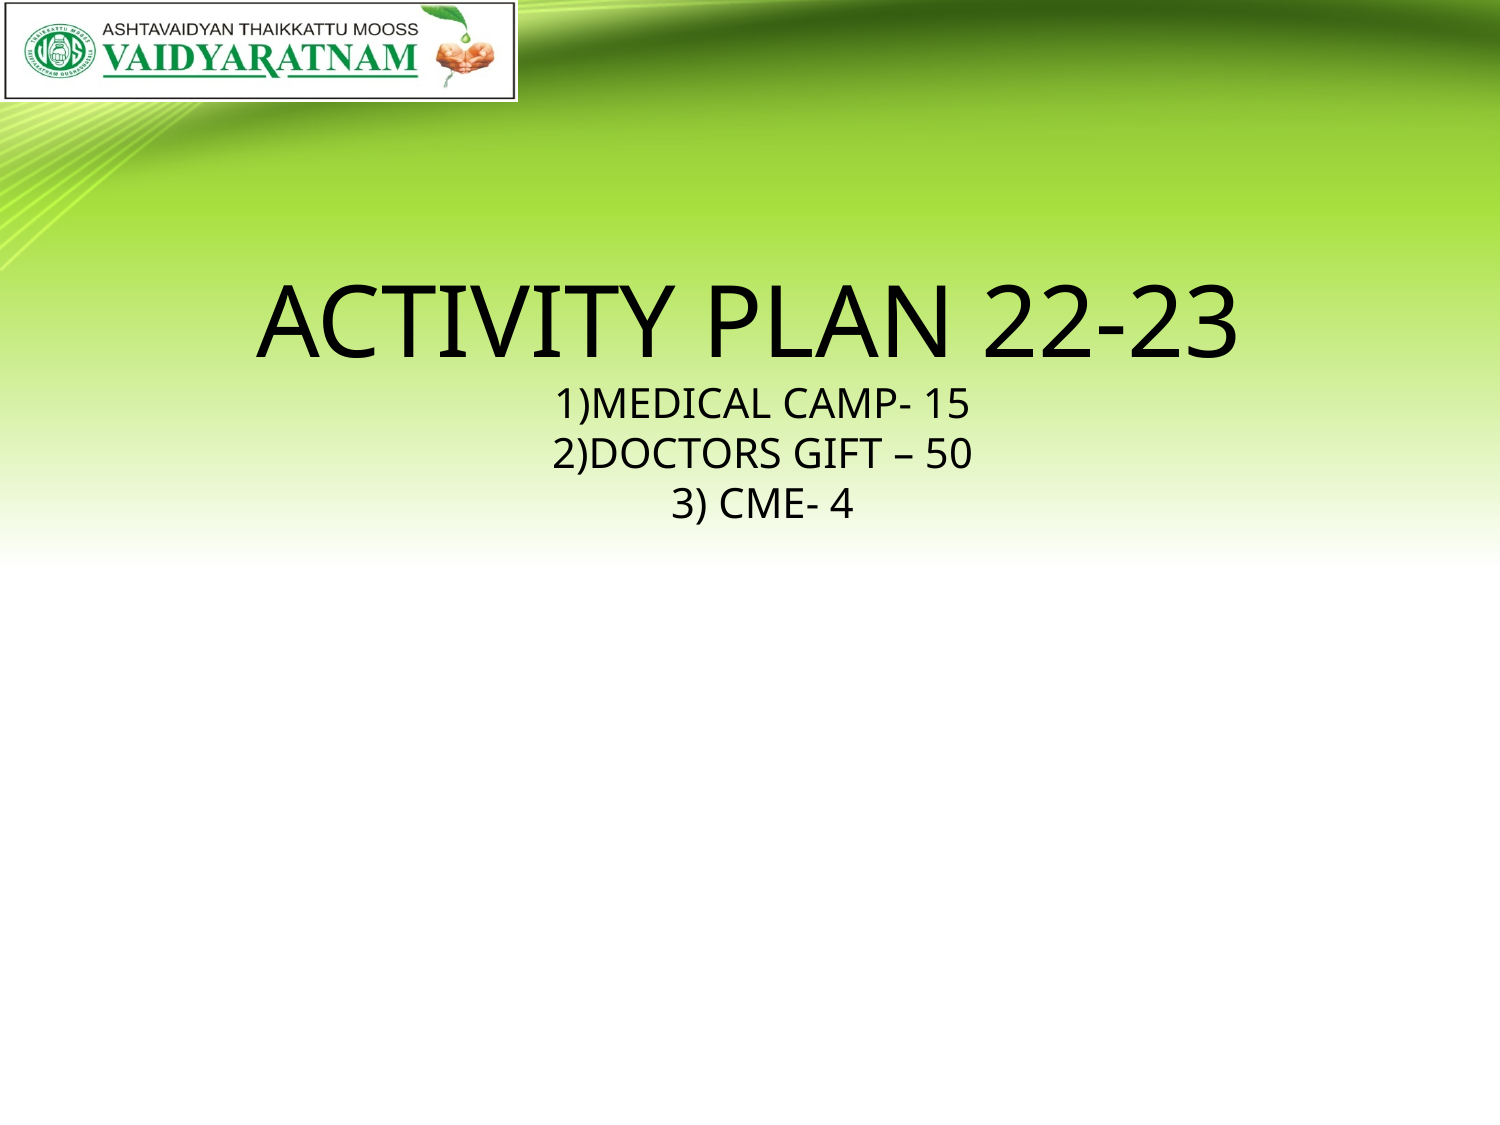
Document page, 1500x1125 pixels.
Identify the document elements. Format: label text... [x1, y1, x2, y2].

title ACTIVITY PLAN 22-23 1)MEDICAL CAMP- 15 2)DOCTORS GIFT – 50 3) CME- 4 [87, 249, 1438, 631]
picture [0, 0, 1500, 1125]
